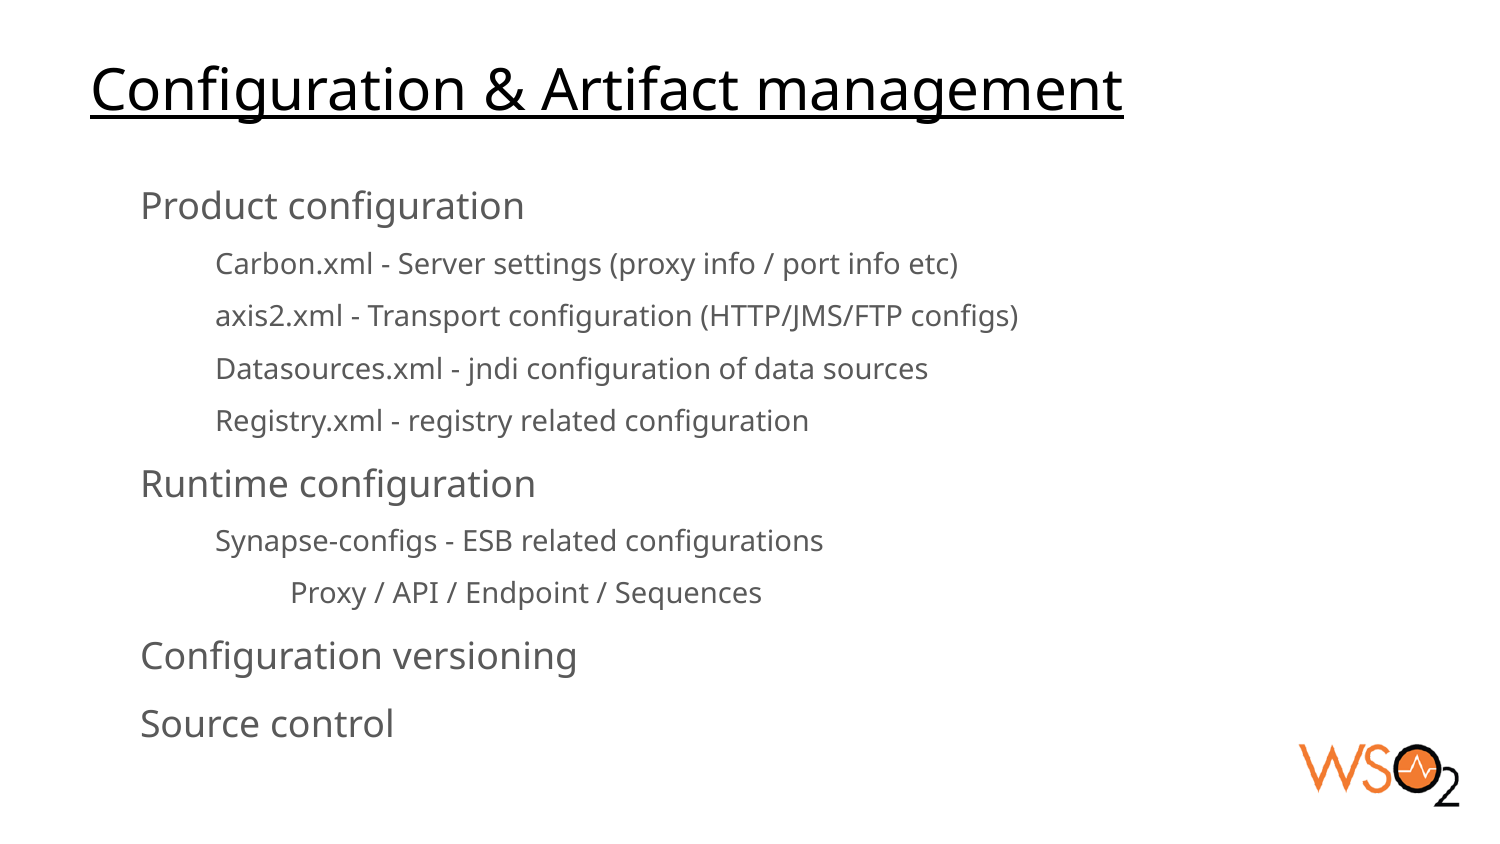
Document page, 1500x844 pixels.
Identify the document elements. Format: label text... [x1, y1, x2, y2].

picture [1291, 735, 1467, 815]
title Configuration & Artifact management [75, 41, 1425, 137]
list Product configuration Carbon.xml - Server settings (proxy info / port info etc) axis2.xml - Transport configuration (HTTP/JMS/FTP configs) Datasources.xml - jndi configuration of data sources Registry.xml - registry related configuration Runtime configuration Synapse-configs - ESB related configurations Proxy / API / Endpoint / Sequences Configuration versioning Source control [87, 145, 1352, 796]
